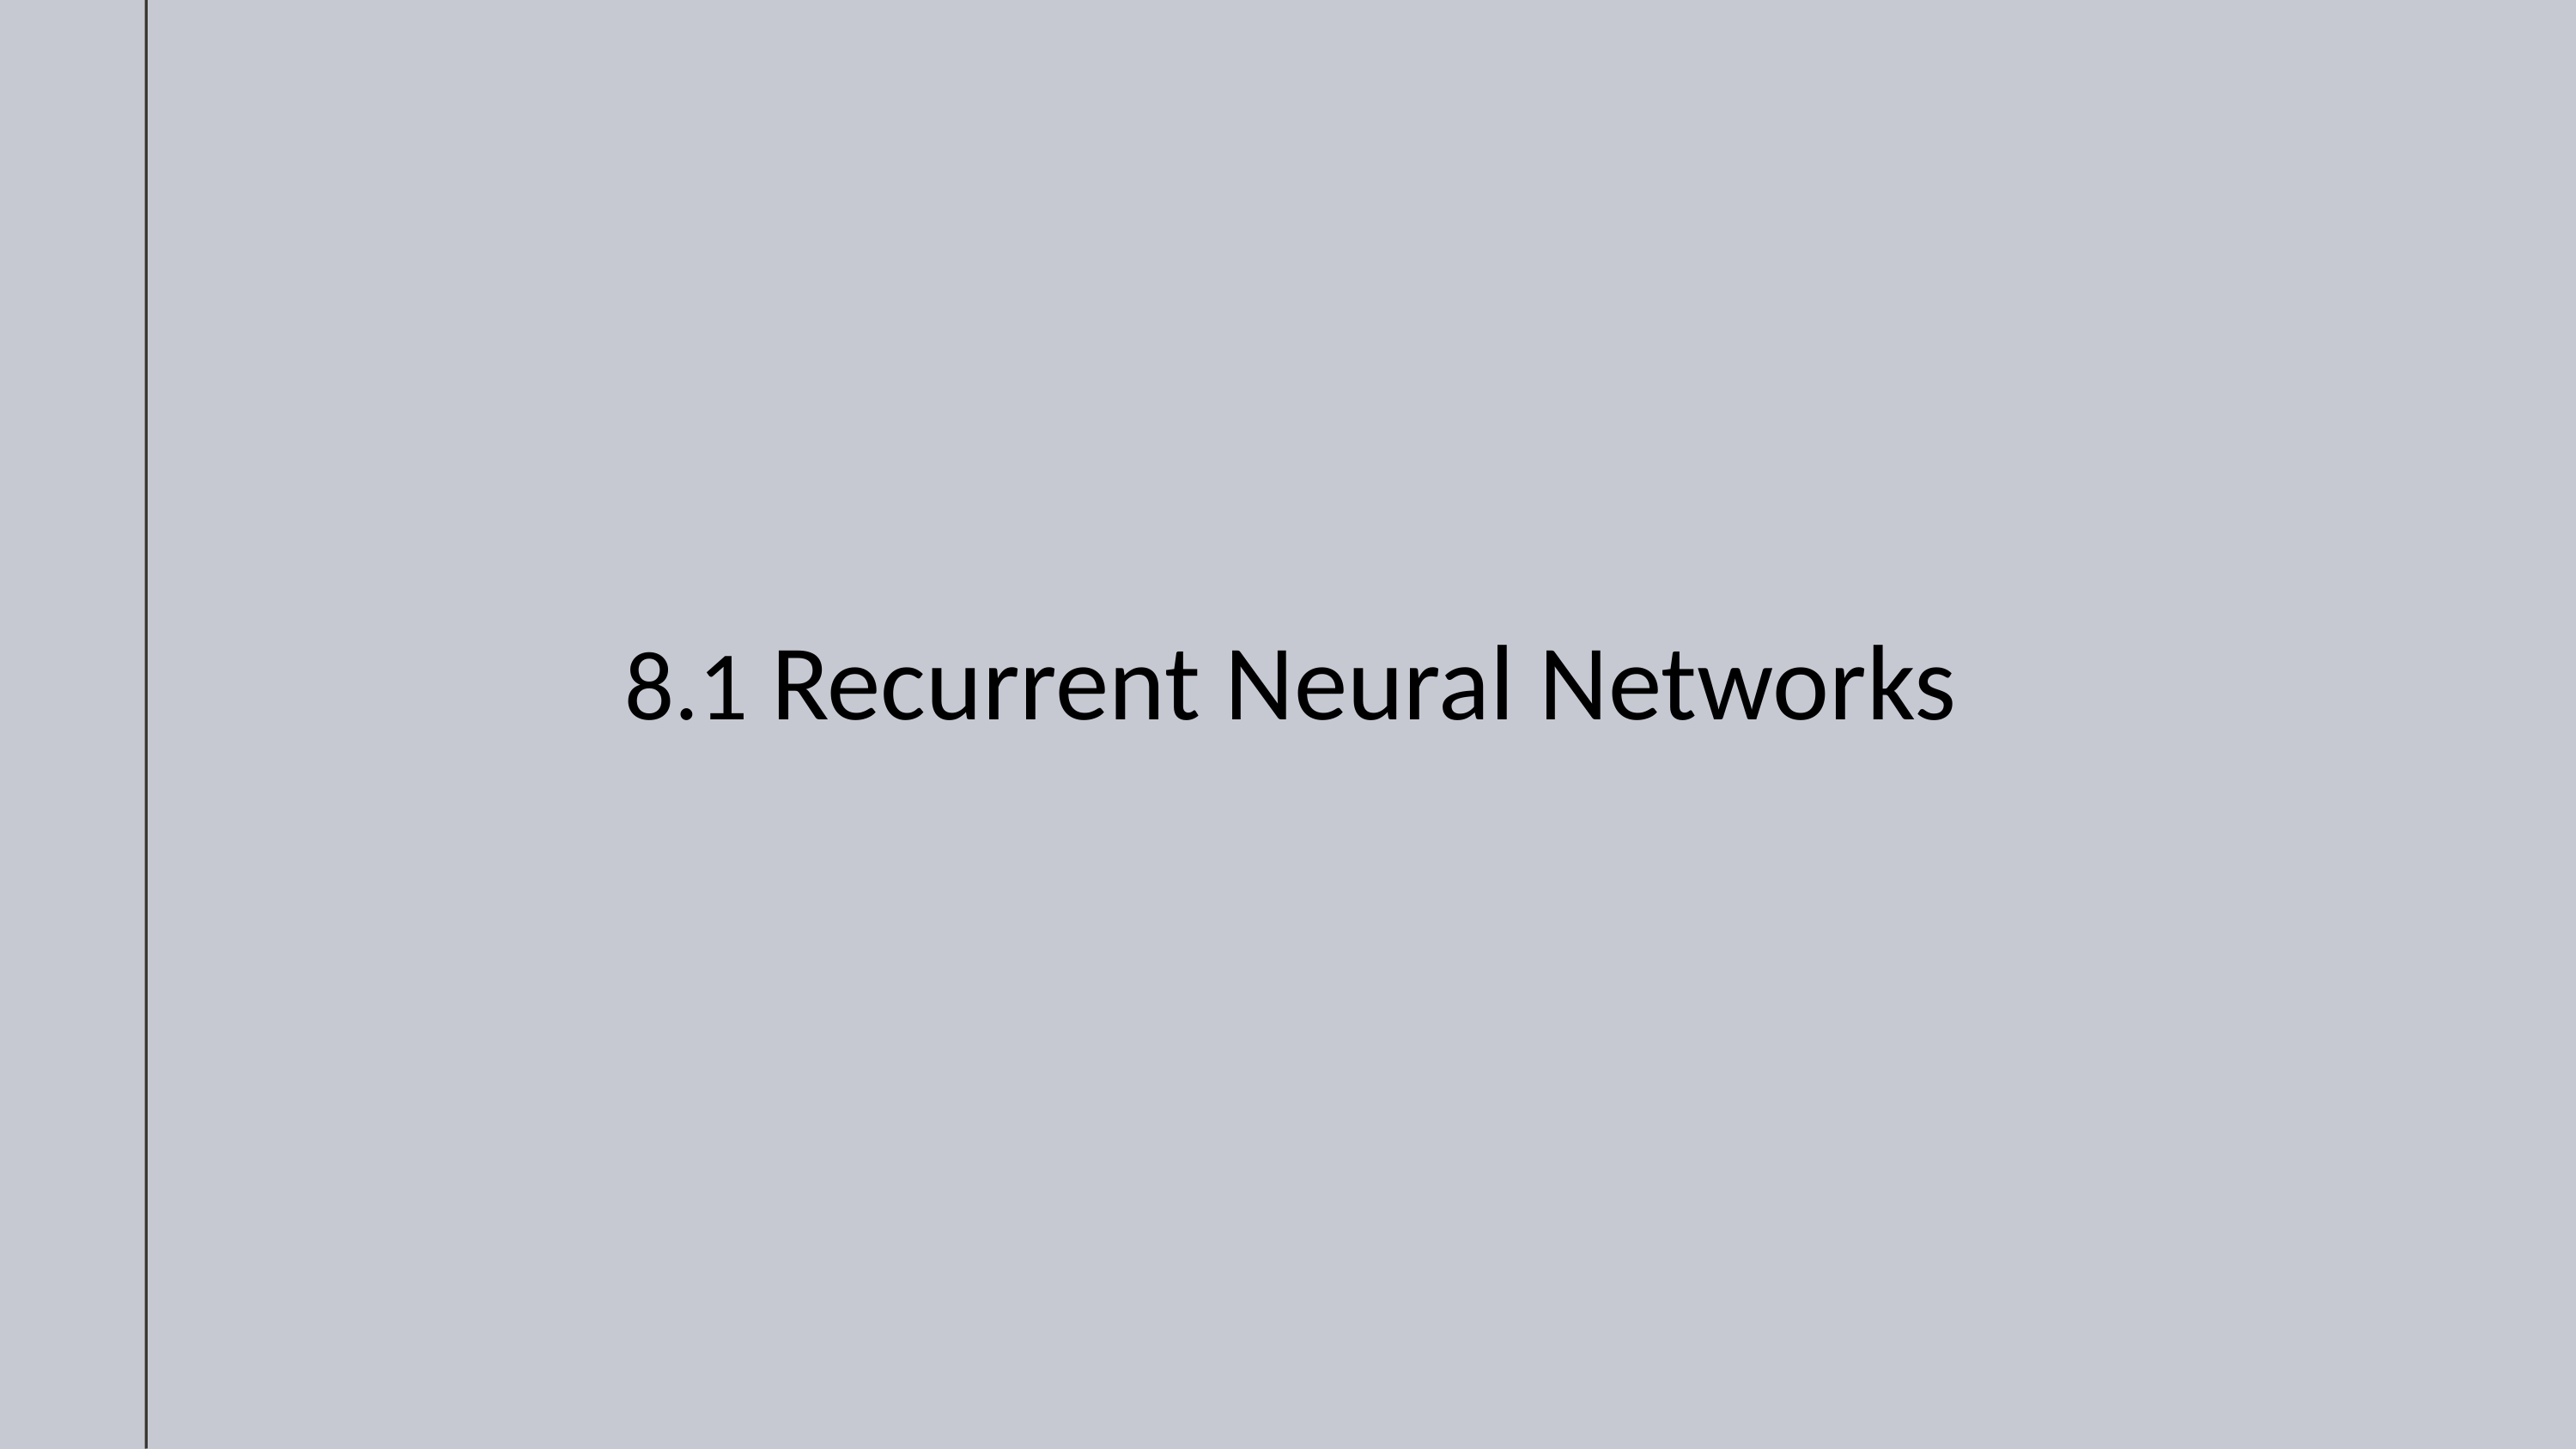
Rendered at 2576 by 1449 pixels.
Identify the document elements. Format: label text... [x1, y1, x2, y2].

text_box 8.1 Recurrent Neural Networks [611, 606, 2018, 748]
